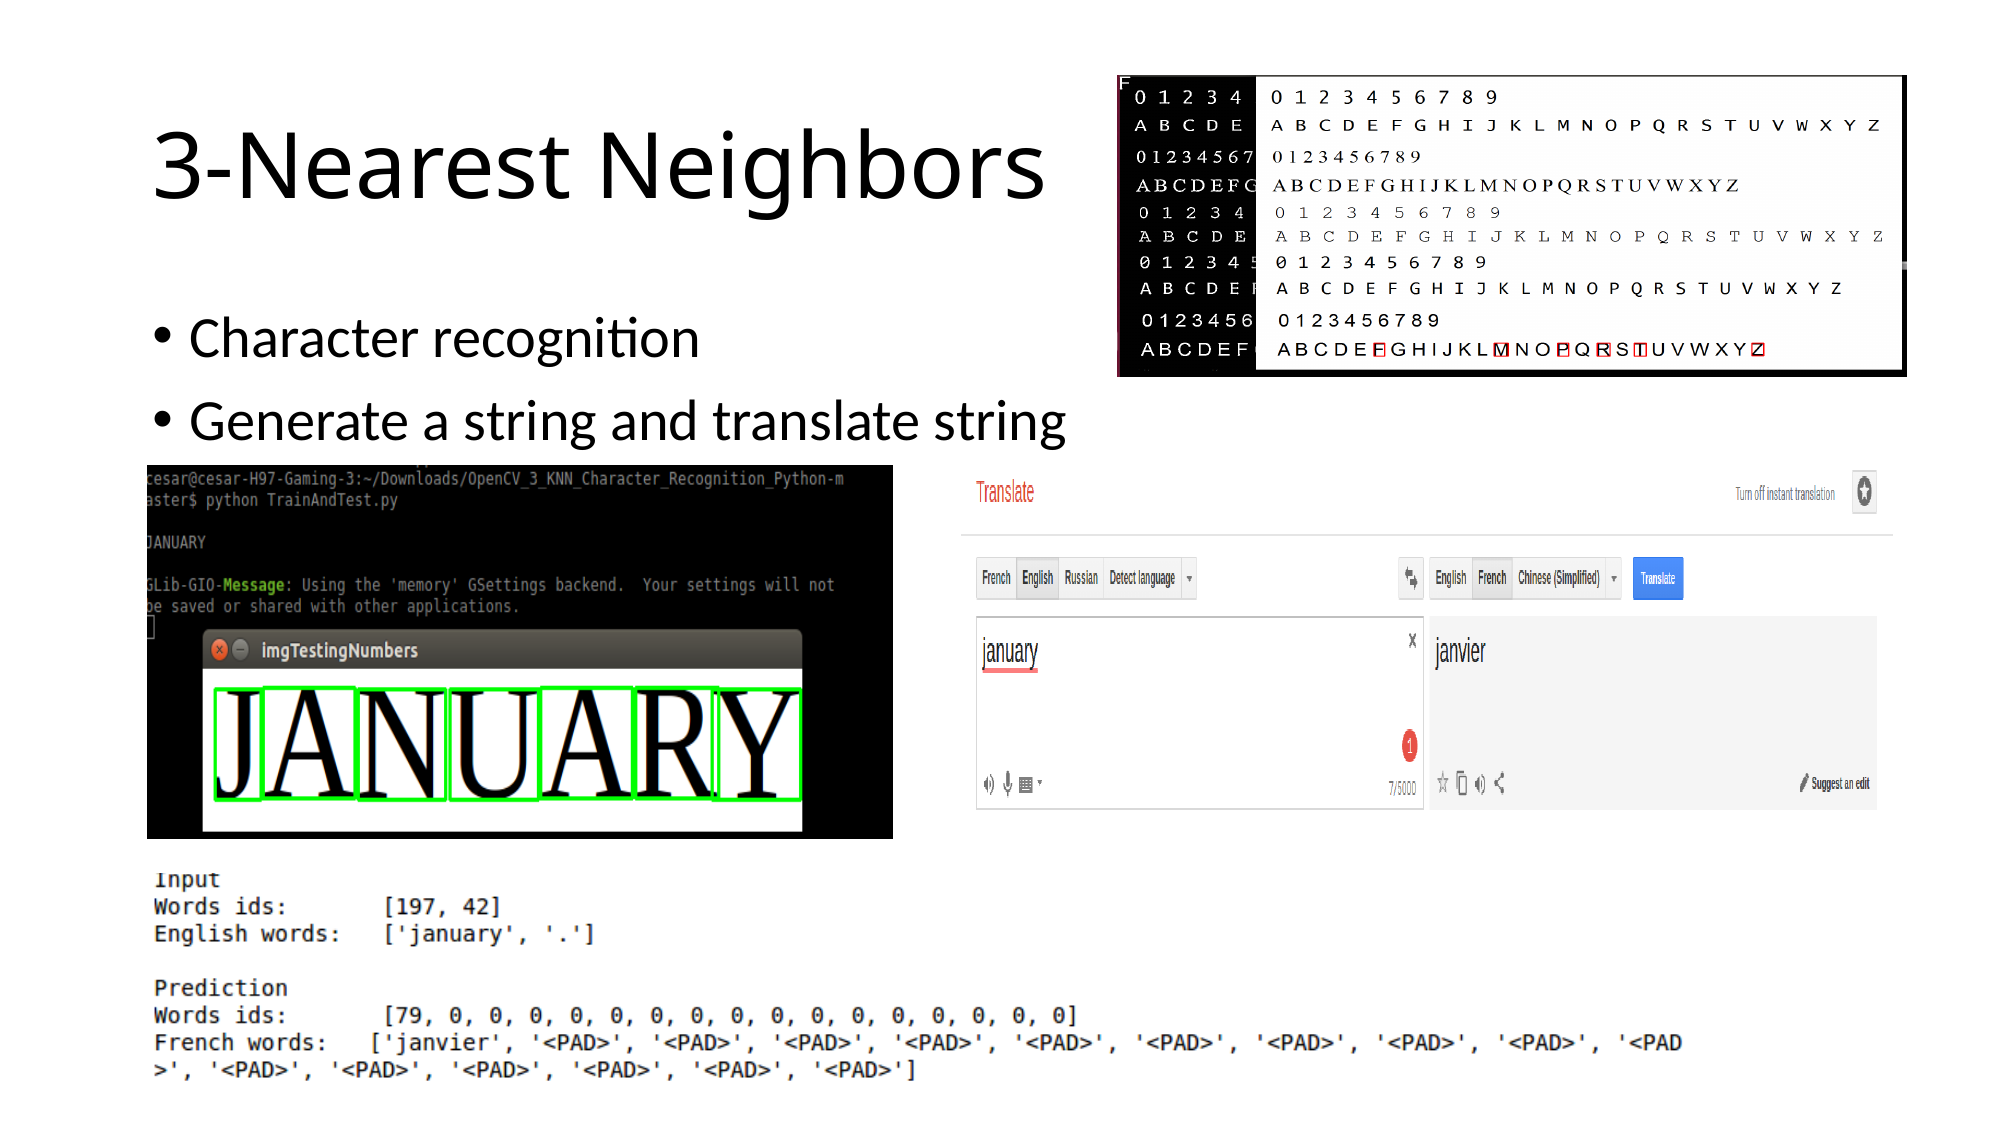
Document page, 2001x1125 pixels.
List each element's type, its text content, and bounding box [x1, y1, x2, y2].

picture [147, 873, 1706, 1089]
picture [147, 465, 893, 839]
picture [1117, 75, 1907, 377]
list Character recognition Generate a string and translate string [137, 299, 1863, 1014]
title 3-Nearest Neighbors [137, 59, 1863, 278]
picture [960, 465, 1893, 840]
